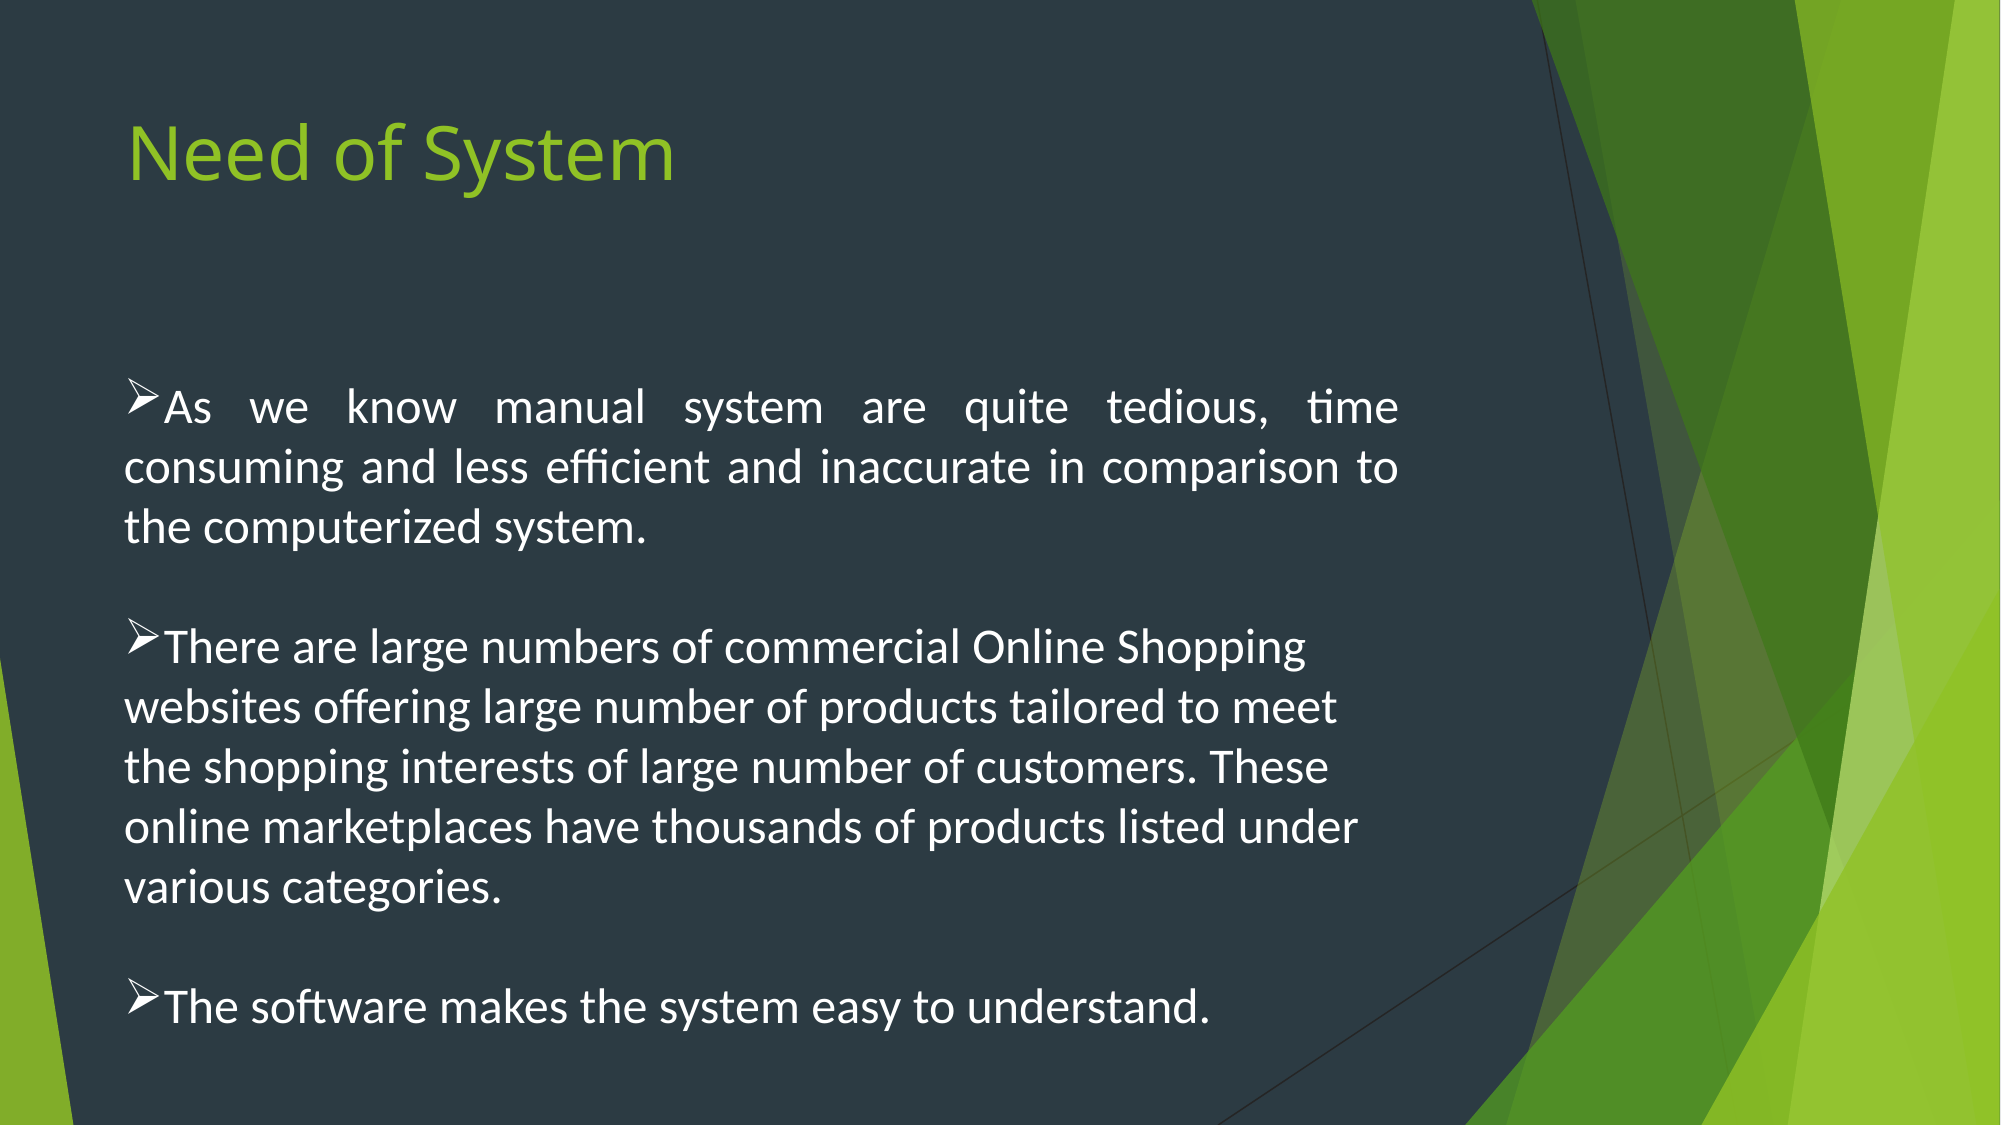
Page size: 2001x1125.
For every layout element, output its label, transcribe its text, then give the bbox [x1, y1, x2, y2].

title Need of System [124, 103, 813, 287]
text_box As we know manual system are quite tedious, time consuming and less efficient and inaccurate in comparison to the computerized system. There are large numbers of commercial Online Shopping websites offering large number of products tailored to meet the shopping interests of large number of customers. These online marketplaces have thousands of products listed under various categories. The software makes the system easy to understand. [124, 287, 1400, 1033]
